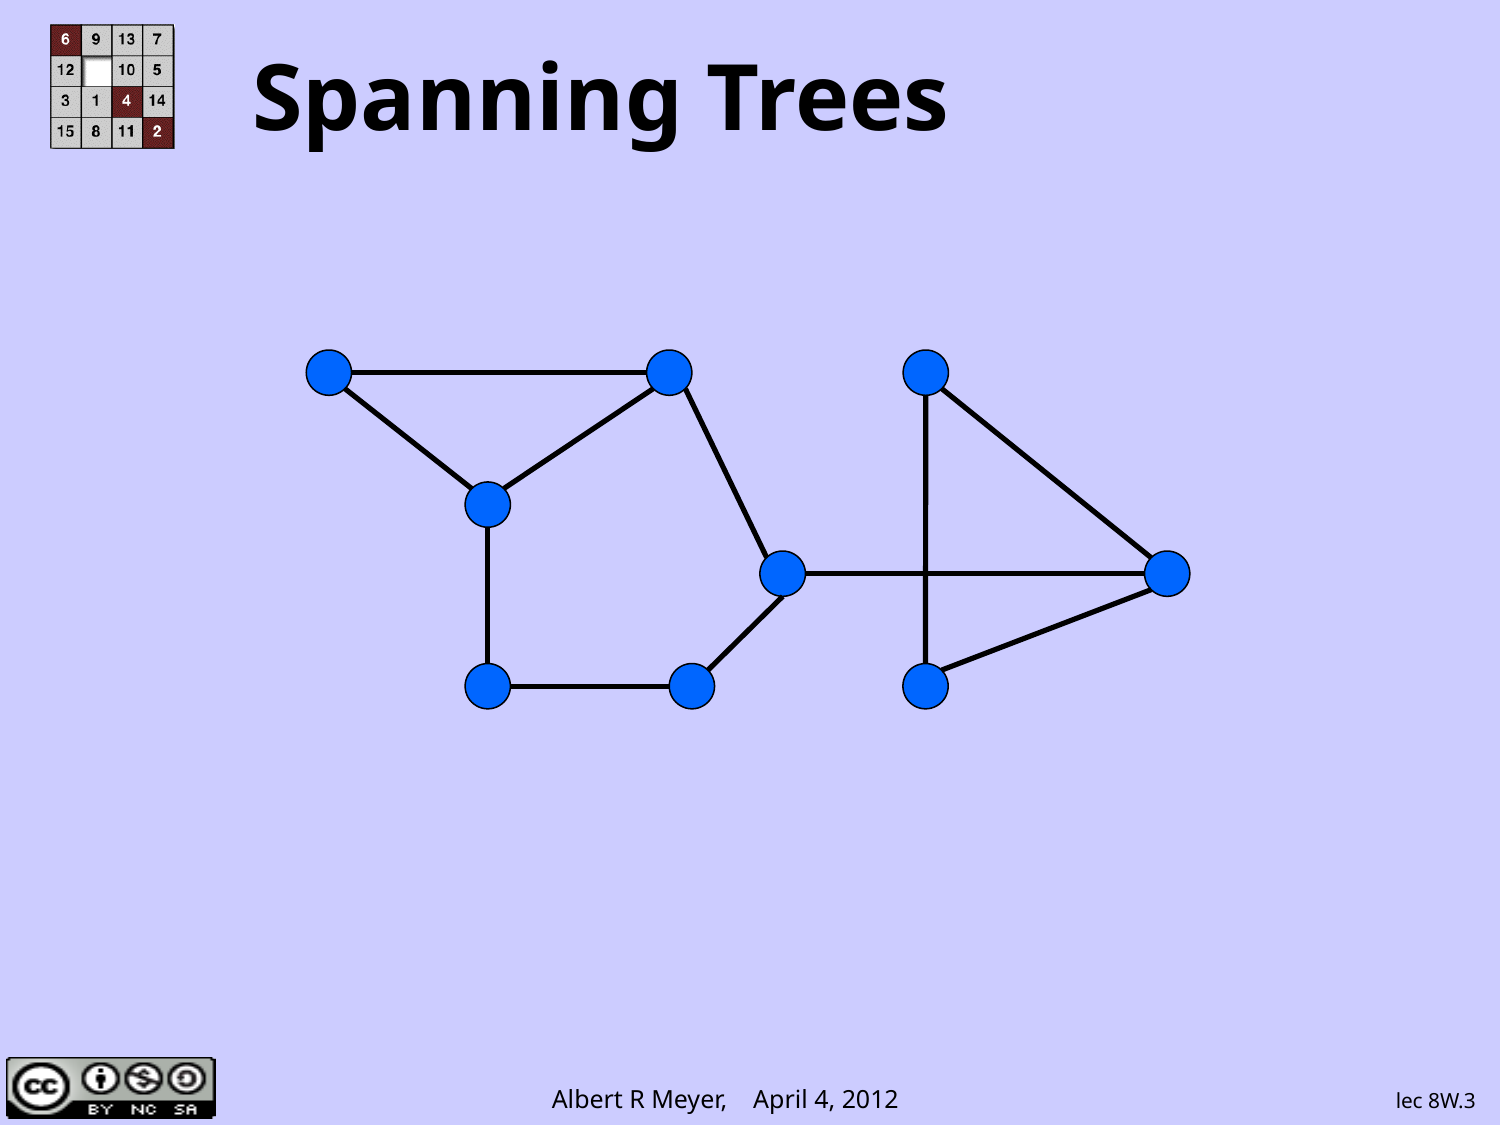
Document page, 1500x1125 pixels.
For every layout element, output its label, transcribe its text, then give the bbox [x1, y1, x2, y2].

text_box [466, 695, 509, 709]
text_box [1156, 551, 1190, 597]
text_box [306, 350, 352, 396]
picture [6, 1057, 216, 1119]
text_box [344, 372, 1152, 687]
text_box [671, 695, 713, 709]
text_box [903, 350, 949, 371]
text_box [904, 695, 947, 709]
text_box [646, 350, 692, 371]
picture [50, 24, 175, 149]
slide_number lec 8W.3 [1247, 1079, 1491, 1121]
title Spanning Trees [237, 0, 1476, 188]
